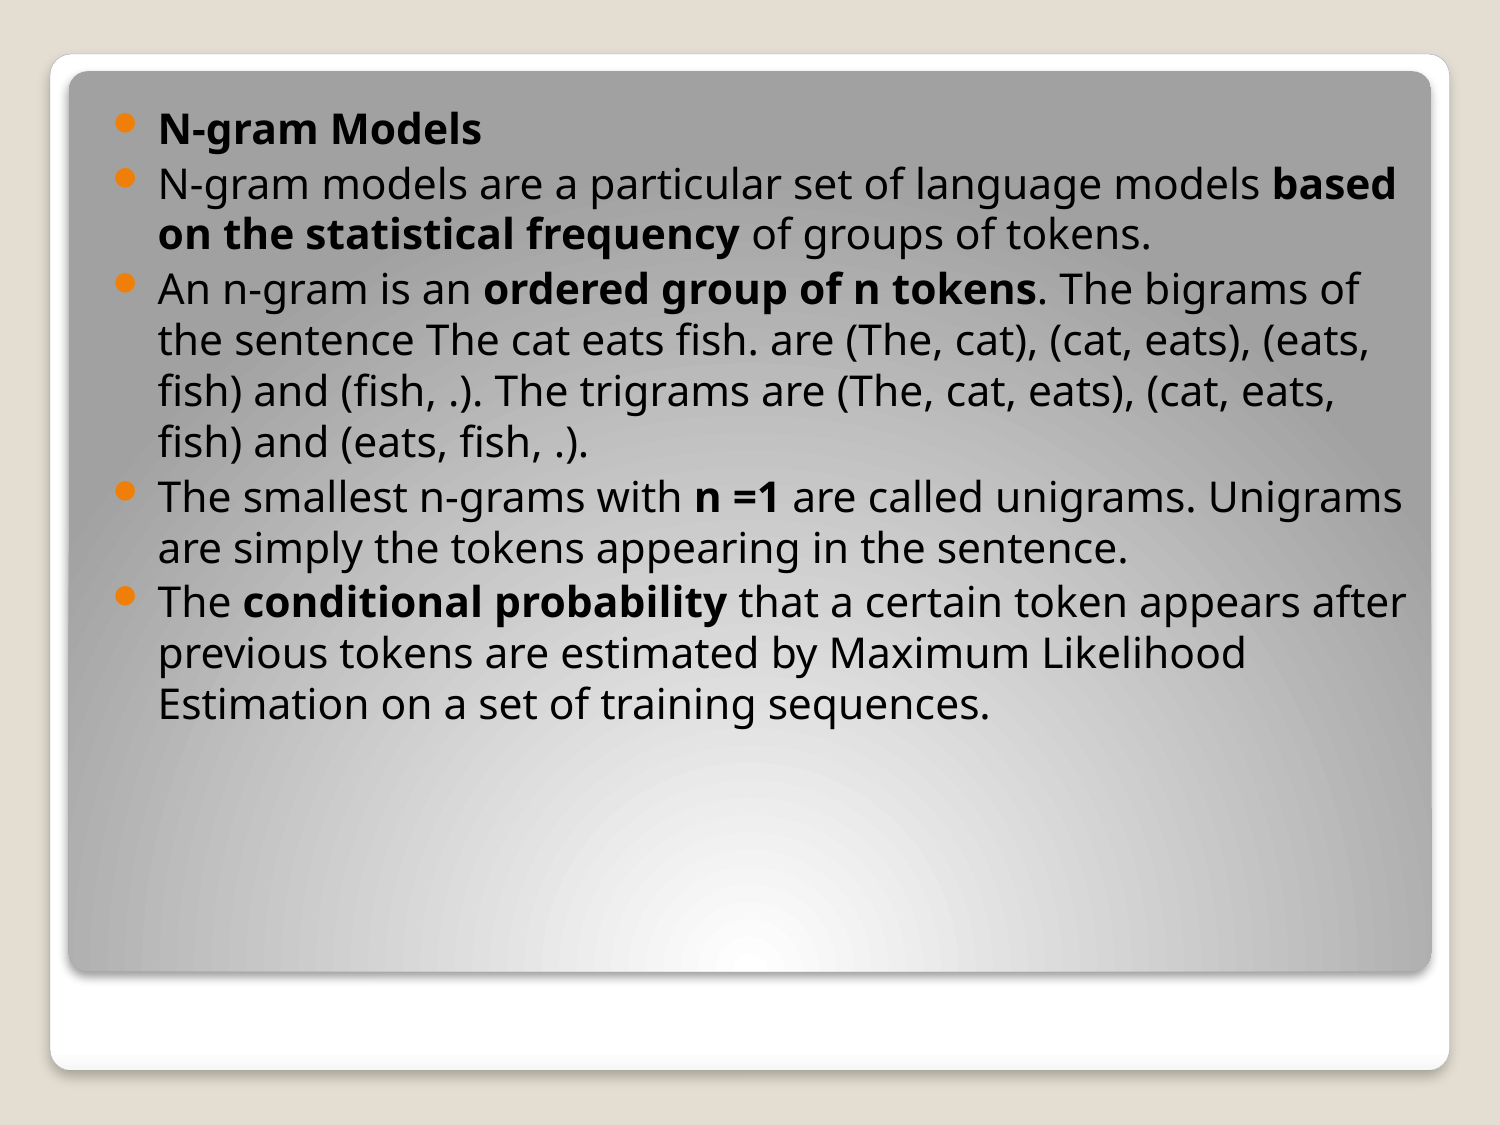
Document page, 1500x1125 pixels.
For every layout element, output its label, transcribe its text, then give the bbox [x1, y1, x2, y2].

list N-gram Models N-gram models are a particular set of language models based on the statistical frequency of groups of tokens. An n-gram is an ordered group of n tokens. The bigrams of the sentence The cat eats fish. are (The, cat), (cat, eats), (eats, fish) and (fish, .). The trigrams are (The, cat, eats), (cat, eats, fish) and (eats, fish, .). The smallest n-grams with n =1 are called unigrams. Unigrams are simply the tokens appearing in the sentence. The conditional probability that a certain token appears after previous tokens are estimated by Maximum Likelihood Estimation on a set of training sequences. [82, 86, 1425, 774]
